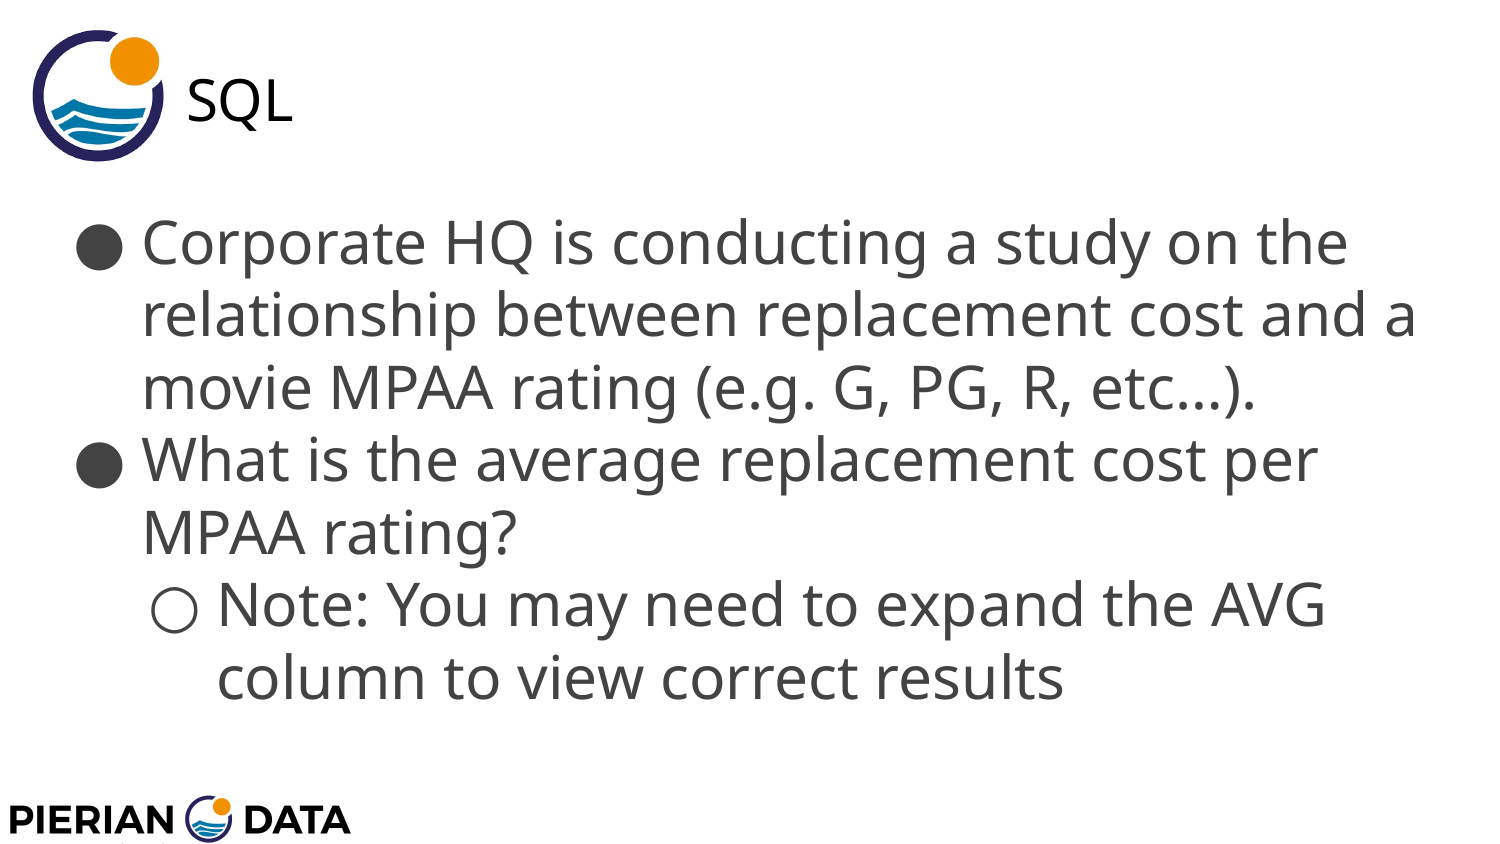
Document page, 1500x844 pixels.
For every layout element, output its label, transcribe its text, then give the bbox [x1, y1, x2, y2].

picture [24, 24, 172, 167]
list Corporate HQ is conducting a study on the relationship between replacement cost and a movie MPAA rating (e.g. G, PG, R, etc…). What is the average replacement cost per MPAA rating? Note: You may need to expand the AVG column to view correct results [51, 189, 1476, 750]
picture [0, 787, 368, 844]
title SQL [176, 48, 1449, 143]
